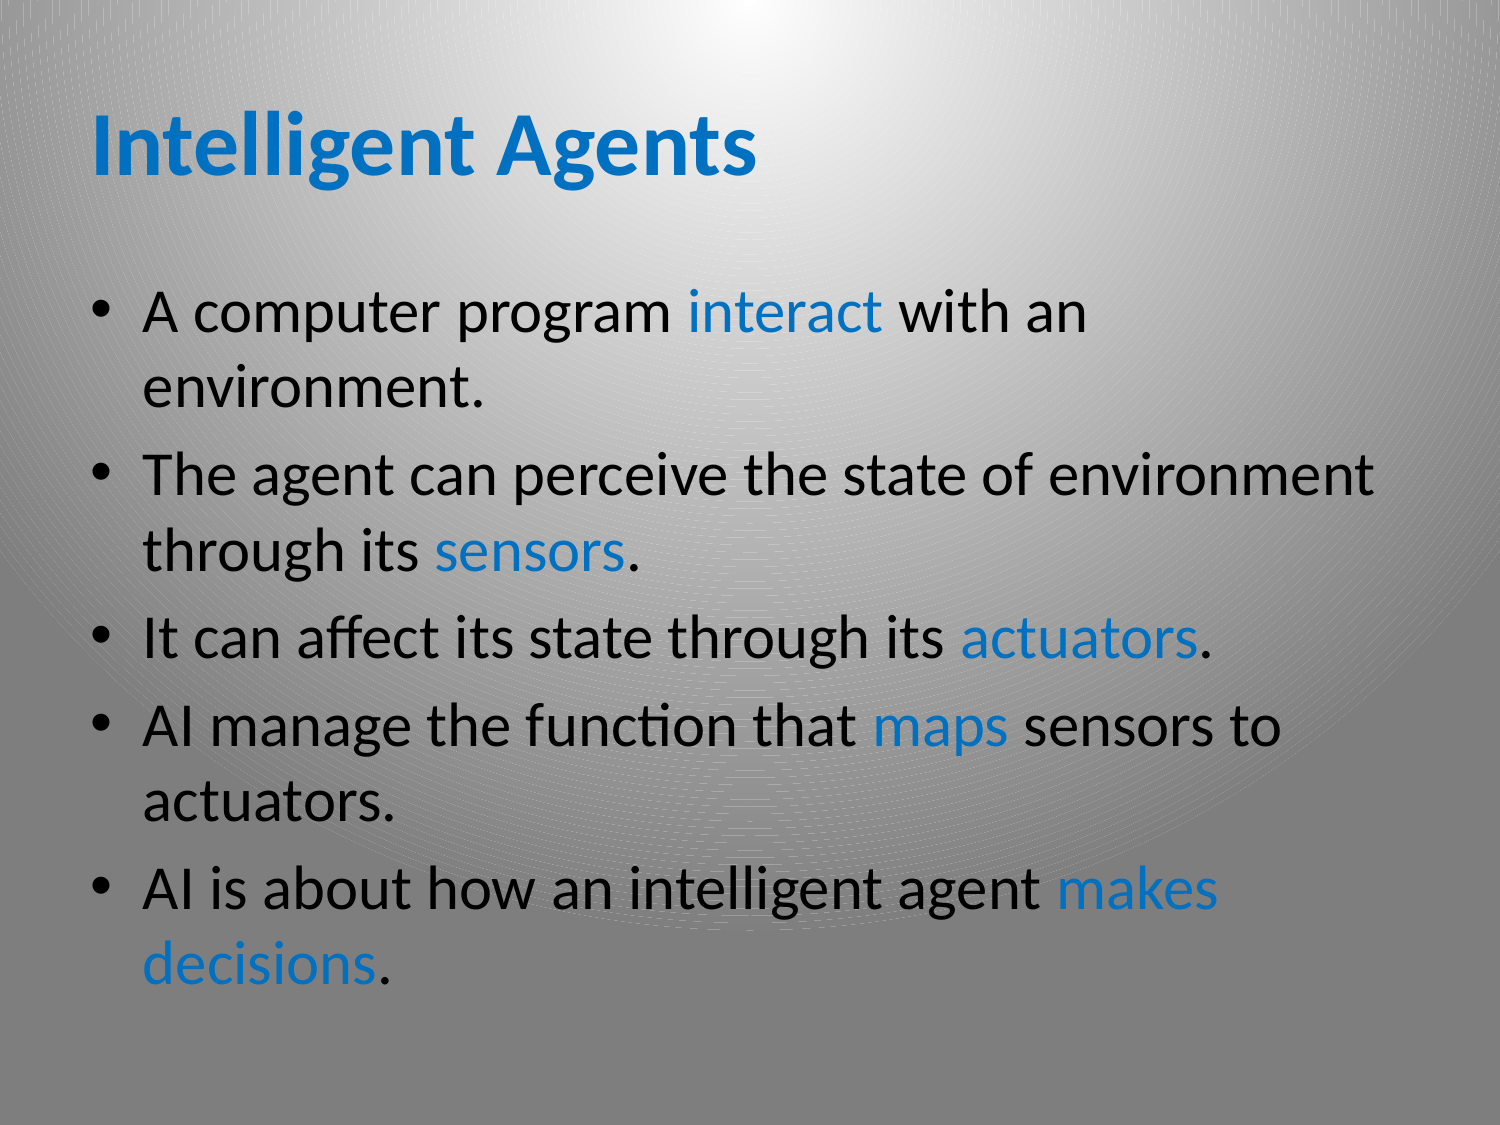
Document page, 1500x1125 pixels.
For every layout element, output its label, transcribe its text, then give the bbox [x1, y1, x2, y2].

title Intelligent Agents [75, 45, 1425, 233]
list A computer program interact with an environment. The agent can perceive the state of environment through its sensors. It can affect its state through its actuators. AI manage the function that maps sensors to actuators. AI is about how an intelligent agent makes decisions. [75, 262, 1425, 1005]
